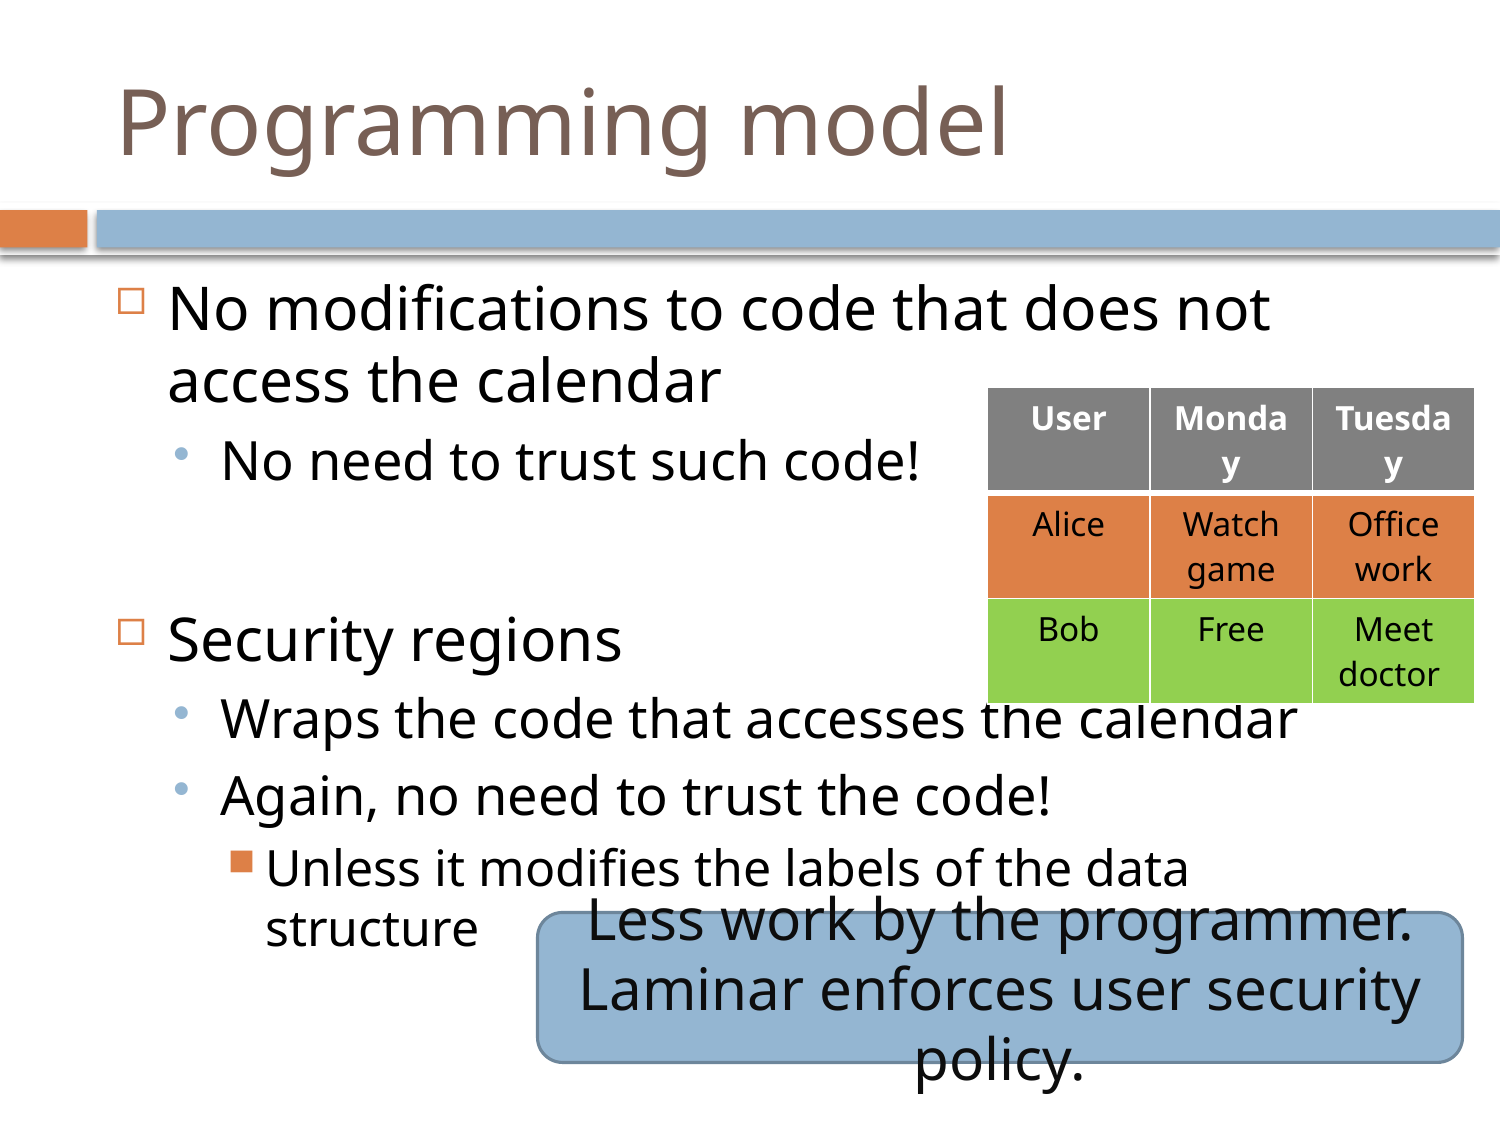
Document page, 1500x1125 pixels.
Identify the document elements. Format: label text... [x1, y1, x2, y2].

table_cell Watch game [1151, 496, 1312, 598]
table_header Tuesday [1313, 388, 1474, 490]
table_cell Free [1151, 599, 1312, 703]
table_cell Office work [1313, 496, 1474, 598]
table_cell Meet doctor [1313, 599, 1474, 703]
text_box Less work by the programmer. Laminar enforces user security policy. [535, 910, 1465, 1065]
table_header Monday [1151, 388, 1312, 490]
table_cell Bob [988, 599, 1149, 703]
title Programming model [100, 37, 1438, 200]
table_cell Alice [988, 496, 1149, 598]
table_header User [988, 388, 1149, 490]
list No modifications to code that does not access the calendar No need to trust such code! Security regions Wraps the code that accesses the calendar Again, no need to trust the code! Unless it modifies the labels of the data structure [100, 262, 1413, 1000]
